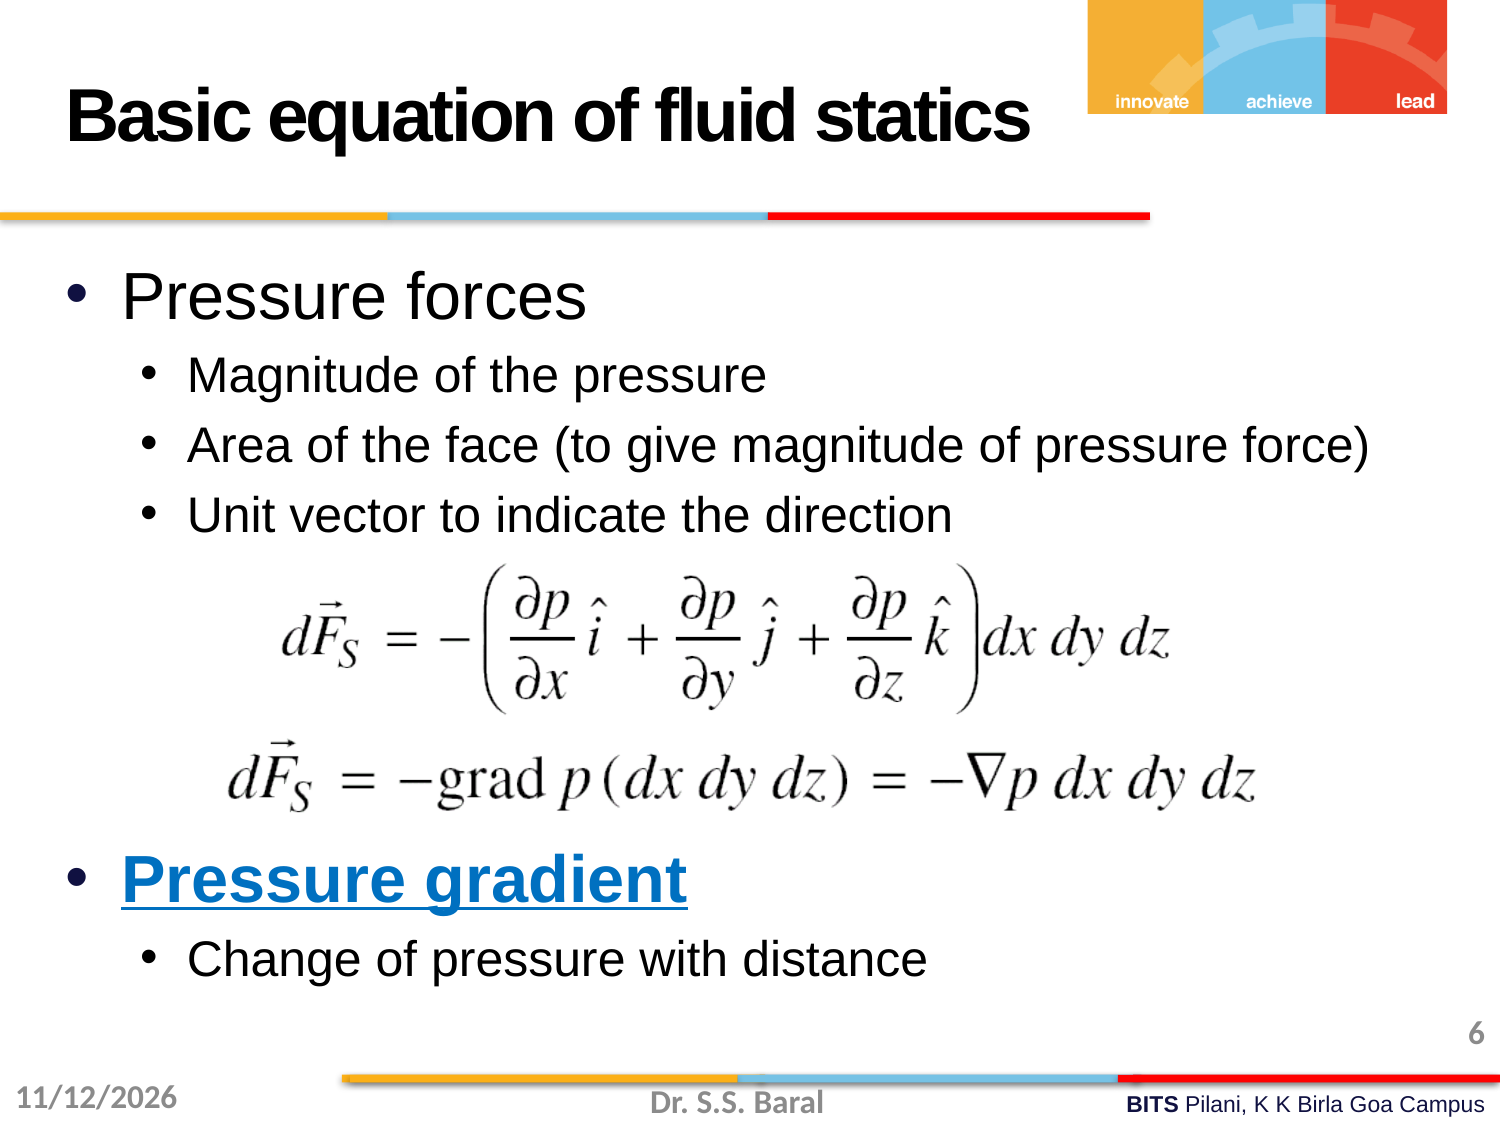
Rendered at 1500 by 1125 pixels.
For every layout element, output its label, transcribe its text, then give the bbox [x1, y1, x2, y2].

picture [1087, 0, 1448, 114]
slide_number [0, 1065, 350, 1125]
slide_number 6 [1400, 999, 1500, 1063]
footer Dr. S.S. Baral [587, 1074, 888, 1125]
list Pressure forces Magnitude of the pressure Area of the face (to give magnitude of pressure force) Unit vector to indicate the direction Pressure gradient Change of pressure with distance [50, 245, 1463, 1050]
list Basic equation of fluid statics [50, 24, 1088, 213]
picture [274, 562, 1188, 721]
picture [224, 737, 1265, 821]
